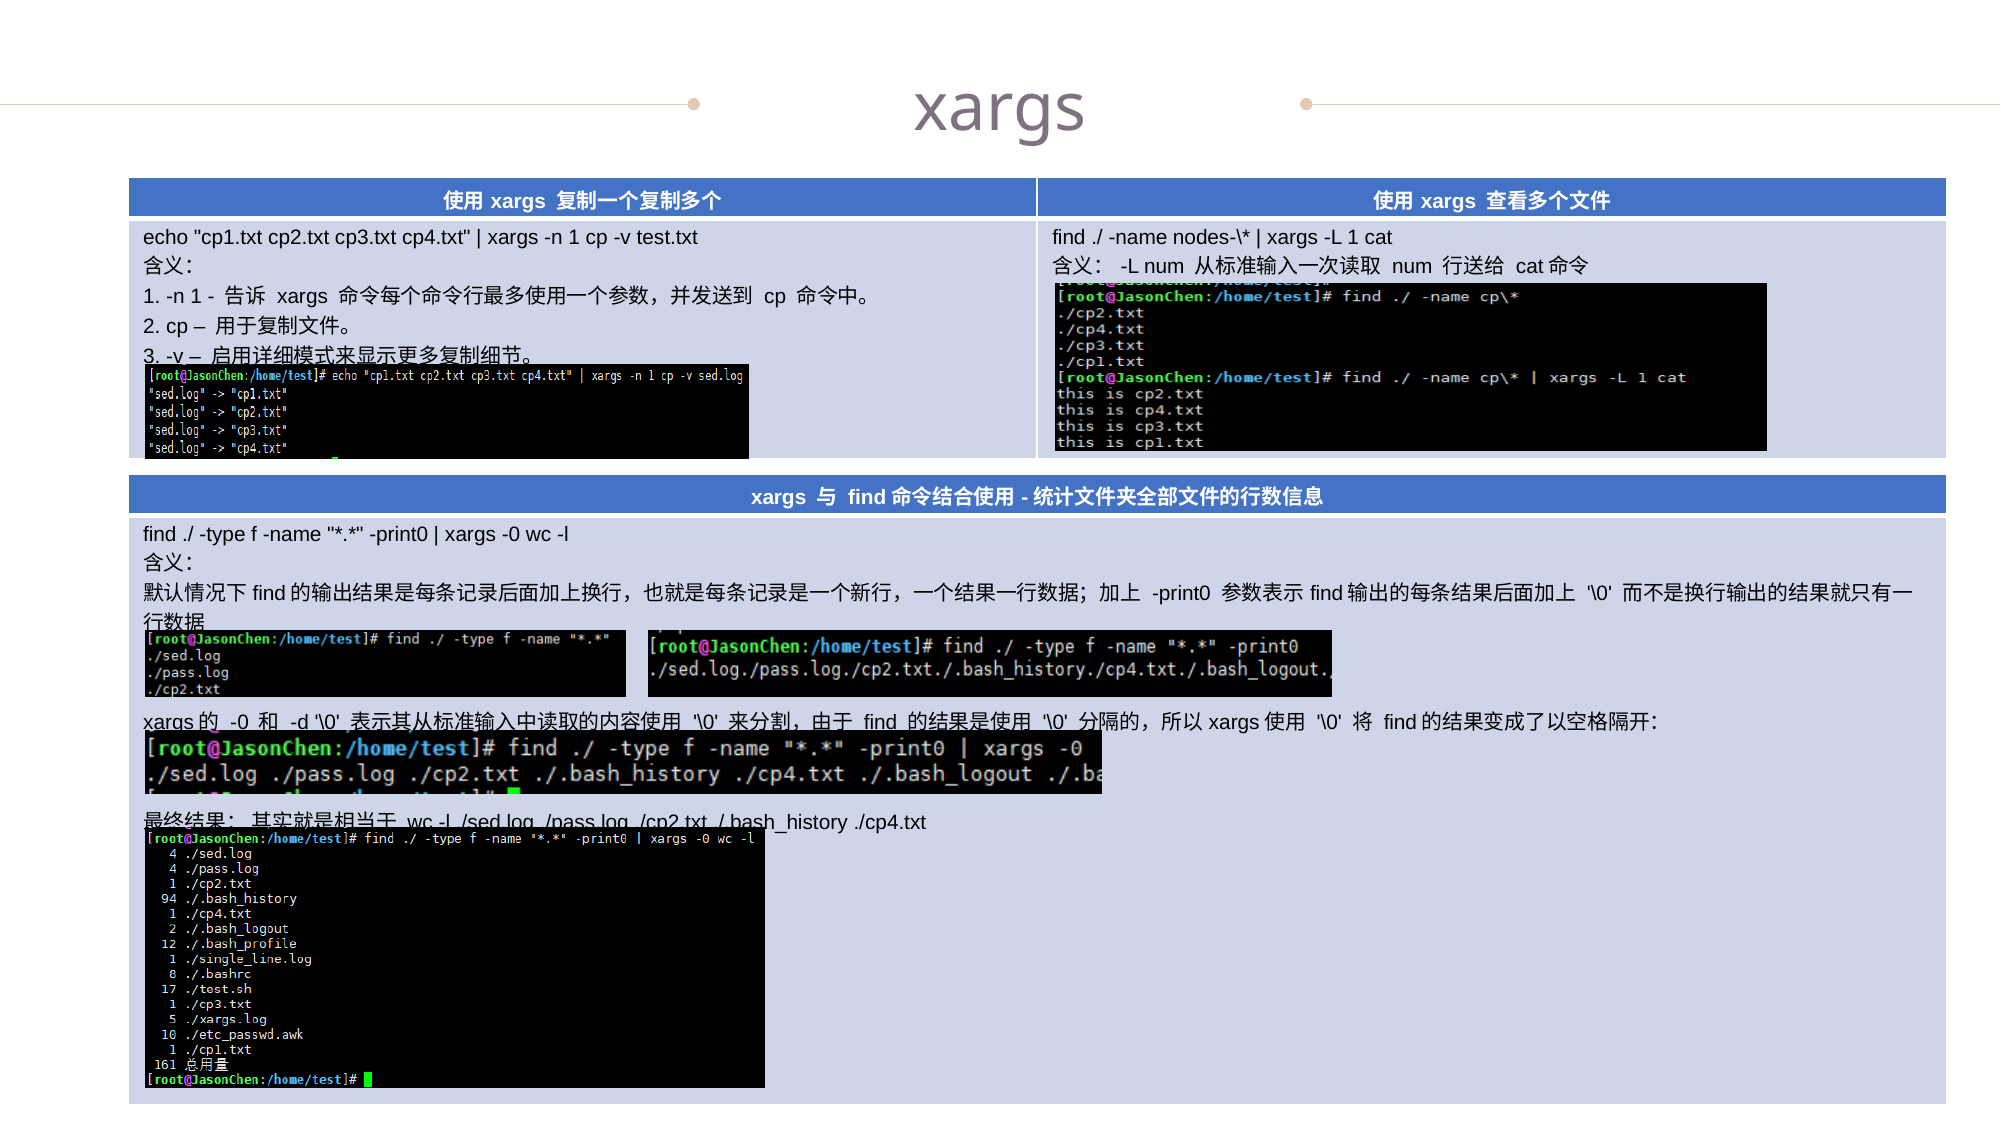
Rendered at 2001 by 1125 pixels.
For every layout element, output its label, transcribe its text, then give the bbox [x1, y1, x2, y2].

table_cell find ./ -type f -name "*.*" -print0 | xargs -0 wc -l 含义： 默认情况下find的输出结果是每条记录后面加上换行，也就是每条记录是一个新行，一个结果一行数据；加上 -print0 参数表示find输出的每条结果后面加上 '\0' 而不是换行输出的结果就只有一行数据 xargs的 -0 和 -d '\0' 表示其从标准输入中读取的内容使用 '\0' 来分割，由于 find 的结果是使用 '\0' 分隔的，所以xargs使用 '\0' 将 find的结果变成了以空格隔开： 最终结果： 其实就是相当于 wc -l ./sed.log ./pass.log ./cp2.txt ./.bash_history ./cp4.txt [129, 518, 1946, 1104]
picture [648, 630, 1332, 697]
picture [145, 630, 626, 697]
table_cell echo "cp1.txt cp2.txt cp3.txt cp4.txt" | xargs -n 1 cp -v test.txt 含义： 1. -n 1 - 告诉 xargs 命令每个命令行最多使用一个参数，并发送到 cp 命令中。 2. cp – 用于复制文件。 3. -v – 启用详细模式来显示更多复制细节。 [129, 221, 1036, 458]
picture [1054, 283, 1767, 451]
table_header xargs 与 find命令结合使用-统计文件夹全部文件的行数信息 [129, 475, 1946, 513]
table_header 使用xargs 查看多个文件 [1038, 178, 1946, 216]
picture [145, 730, 1102, 794]
table_cell find ./ -name nodes-\* | xargs -L 1 cat 含义：-L num 从标准输入一次读取 num 行送给 cat命令 [1038, 221, 1946, 458]
picture [145, 364, 749, 459]
picture [145, 827, 765, 1088]
table_header 使用xargs 复制一个复制多个 [129, 178, 1036, 216]
text_box xargs [898, 56, 1102, 152]
